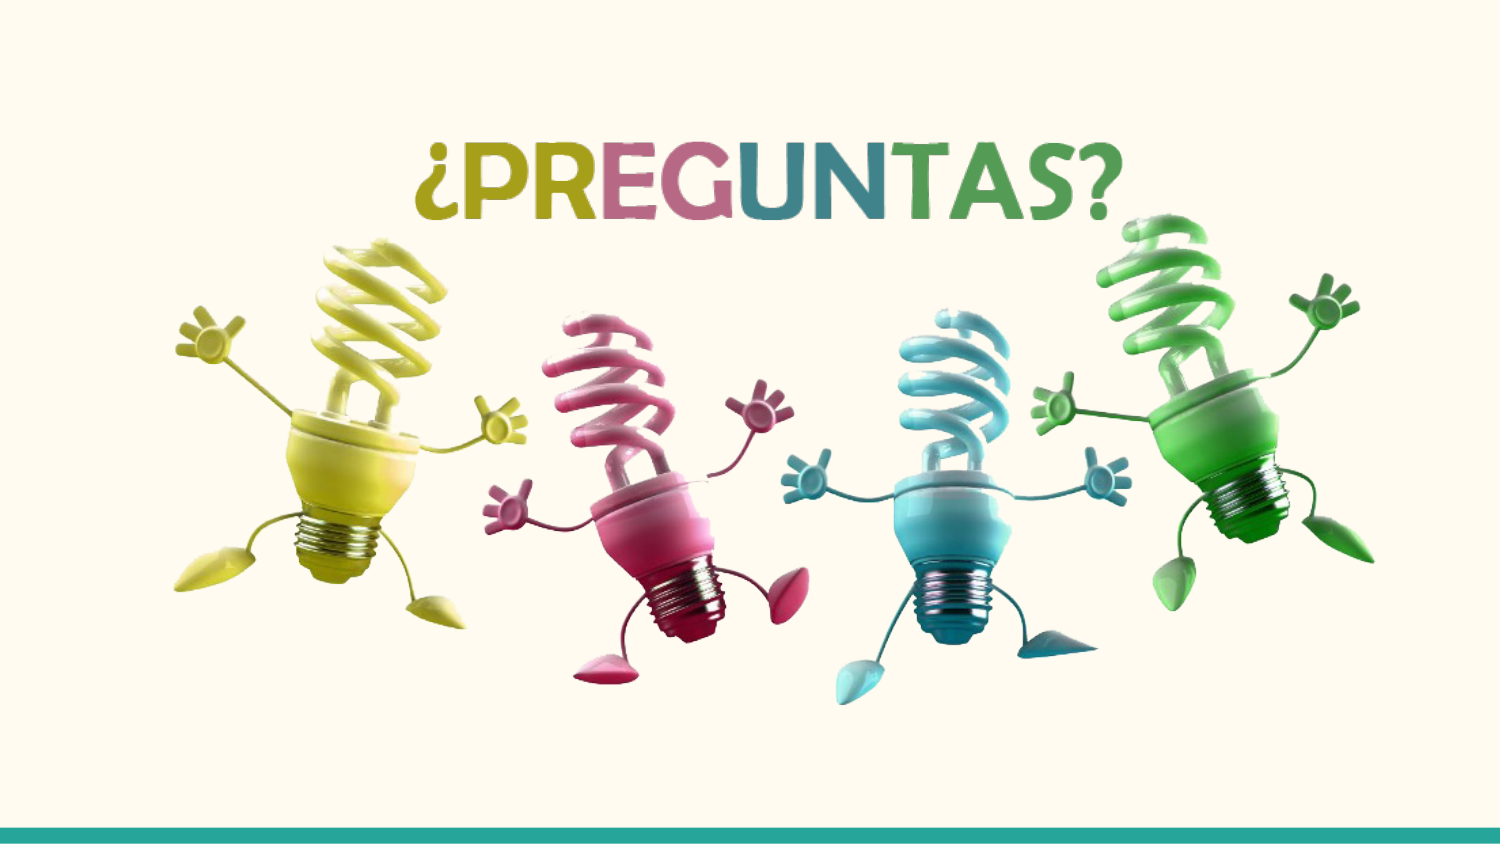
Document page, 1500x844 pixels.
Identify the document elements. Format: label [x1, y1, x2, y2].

picture [136, 89, 1427, 844]
